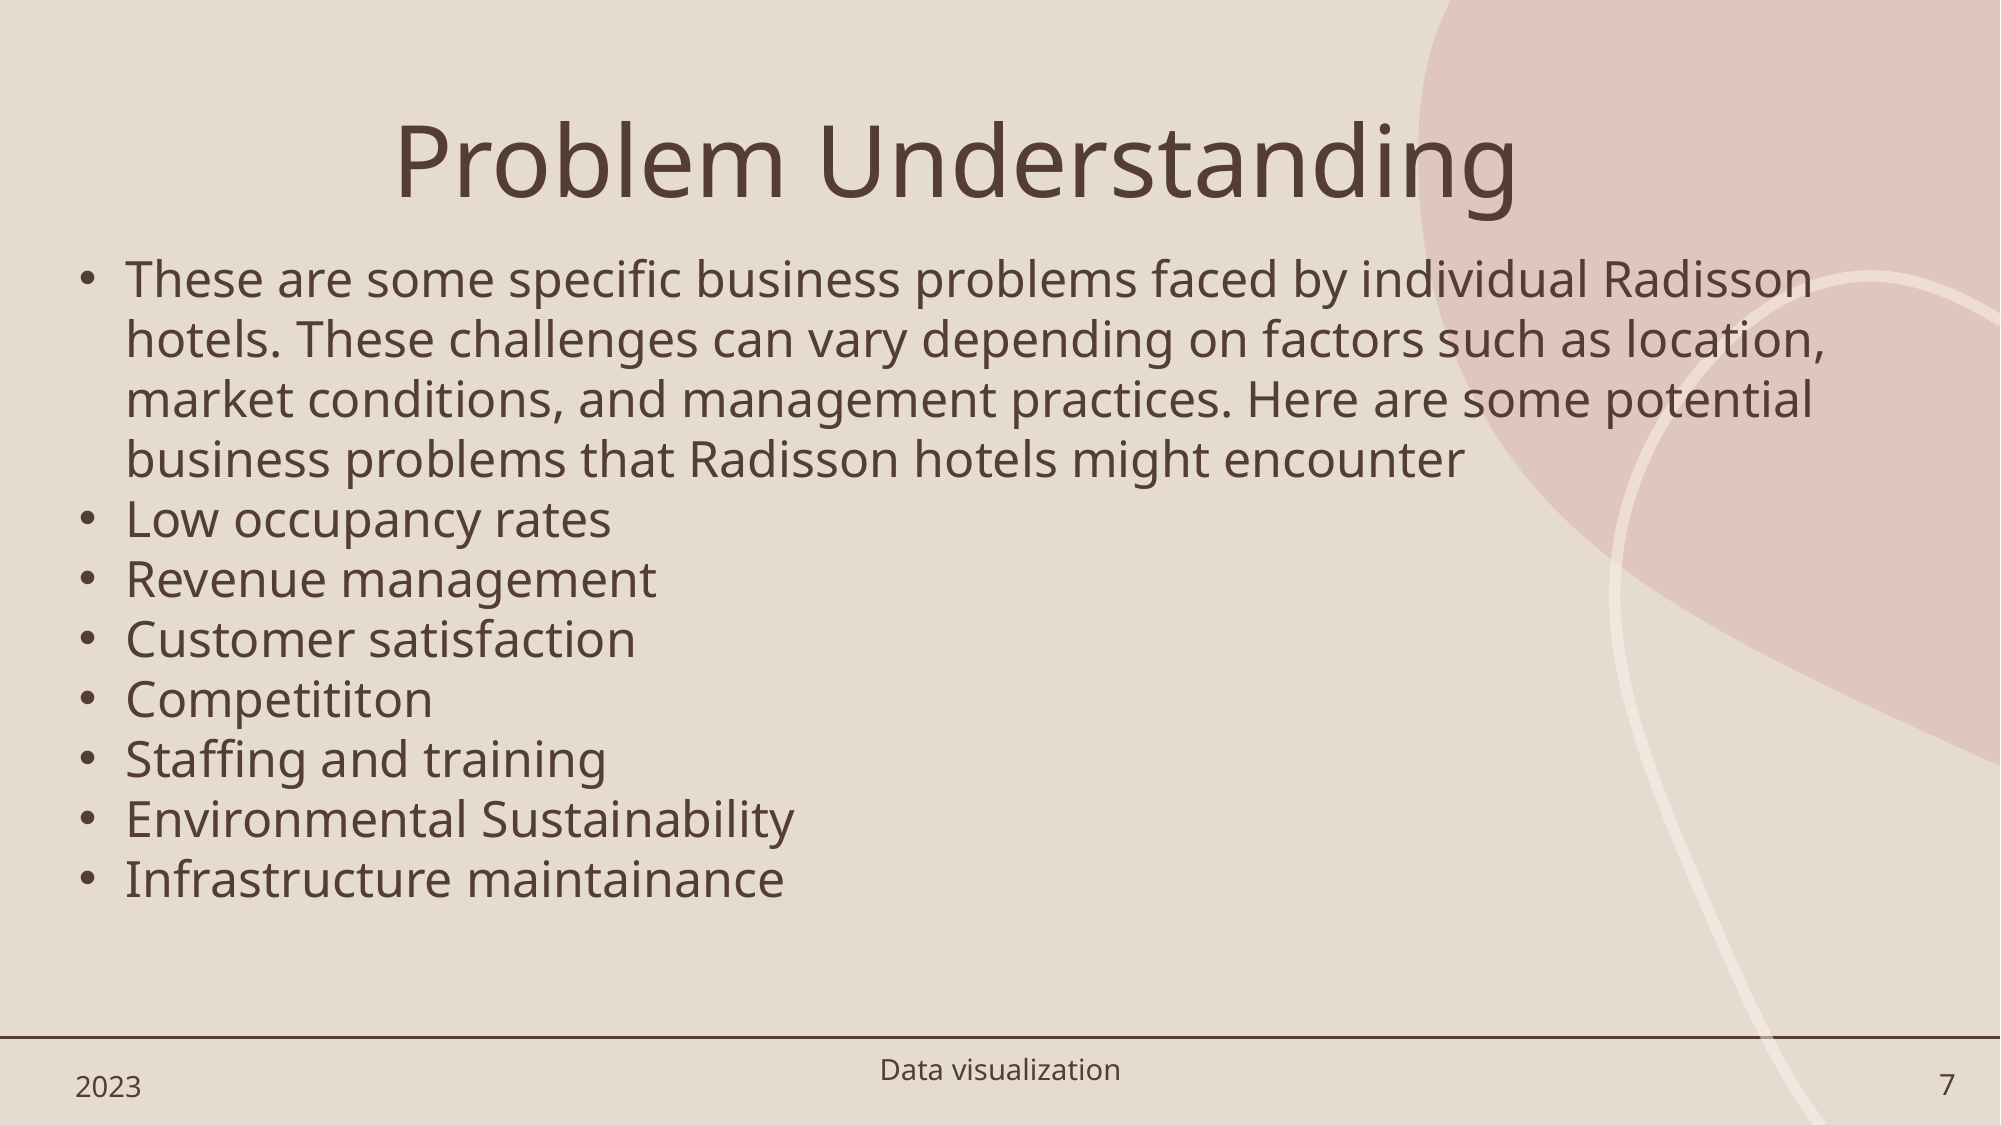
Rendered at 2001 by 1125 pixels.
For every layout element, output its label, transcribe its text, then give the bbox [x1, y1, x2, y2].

slide_number 7 [1808, 1060, 1971, 1112]
title Problem Understanding [94, 115, 1820, 227]
slide_number 2023 [60, 1060, 222, 1112]
text_box These are some specific business problems faced by individual Radisson hotels. These challenges can vary depending on factors such as location, market conditions, and management practices. Here are some potential business problems that Radisson hotels might encounter Low occupancy rates Revenue management Customer satisfaction Competititon Staffing and training Environmental Sustainability Infrastructure maintainance [64, 239, 1957, 975]
footer Data visualization [718, 1060, 1283, 1112]
